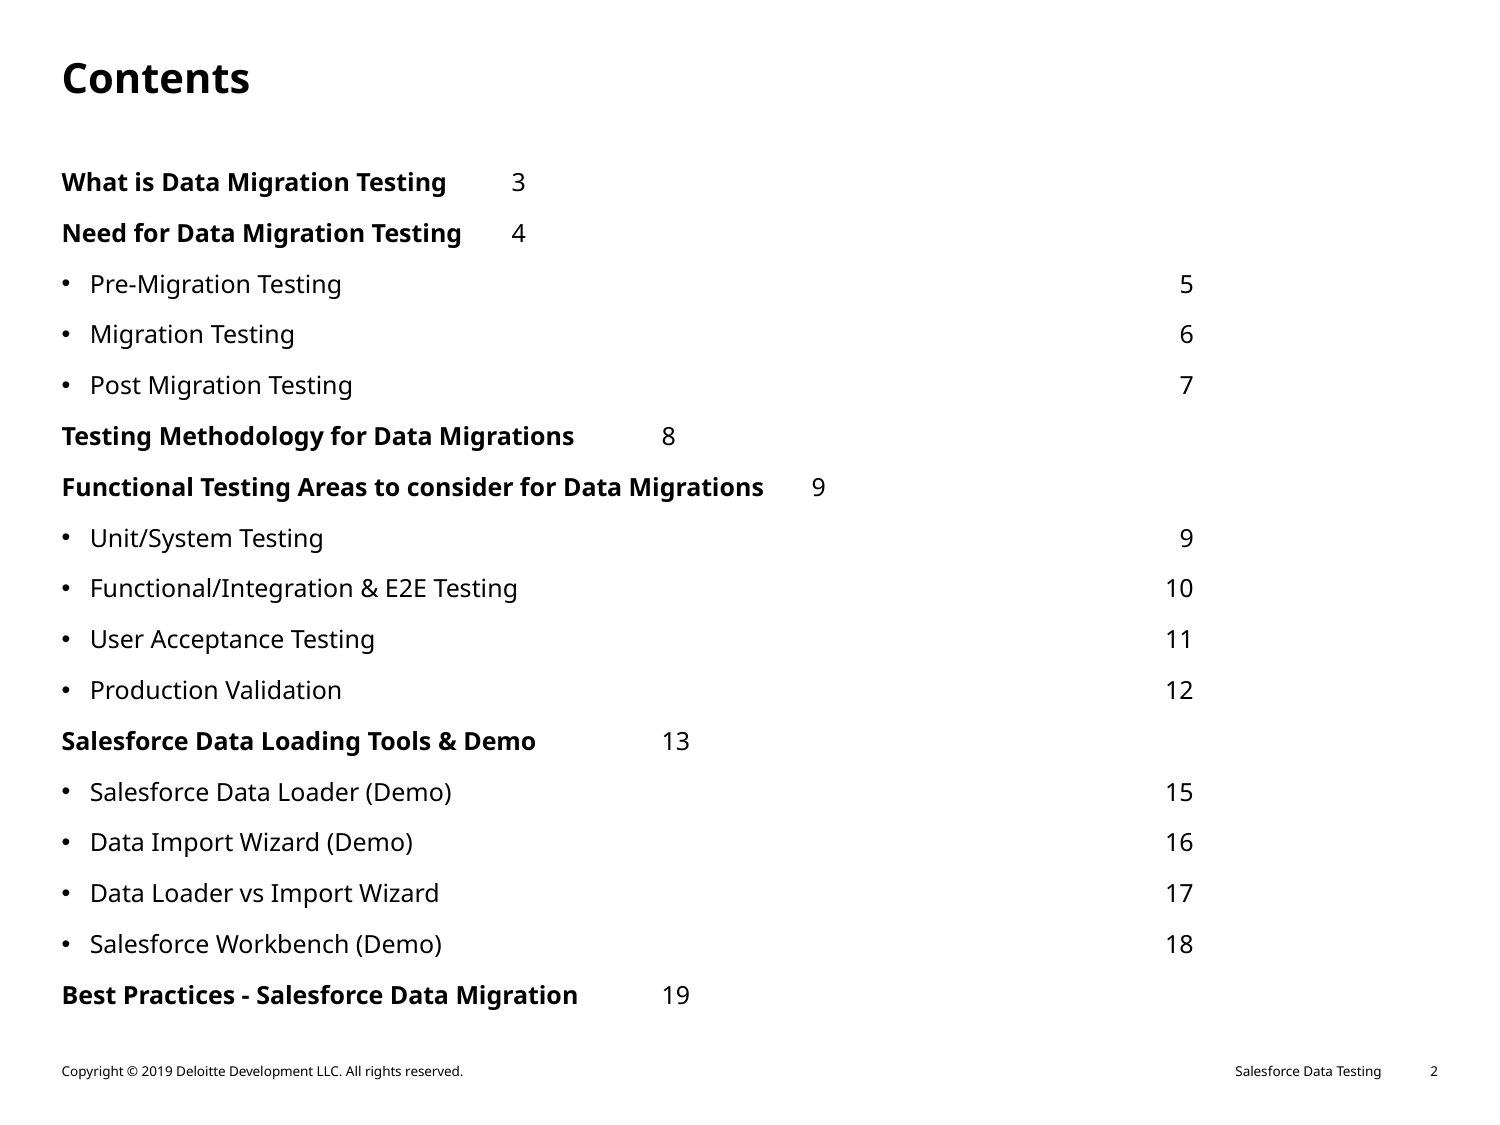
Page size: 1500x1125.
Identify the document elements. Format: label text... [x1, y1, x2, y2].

title Contents [61, 52, 1438, 167]
list What is Data Migration Testing 3 Need for Data Migration Testing 4 Pre-Migration Testing 5 Migration Testing 6 Post Migration Testing 7 Testing Methodology for Data Migrations 8 Functional Testing Areas to consider for Data Migrations 9 Unit/System Testing 9 Functional/Integration & E2E Testing 10 User Acceptance Testing 11 Production Validation 12 Salesforce Data Loading Tools & Demo 13 Salesforce Data Loader (Demo) 15 Data Import Wizard (Demo) 16 Data Loader vs Import Wizard 17 Salesforce Workbench (Demo) 18 Best Practices - Salesforce Data Migration 19 [61, 167, 1204, 941]
